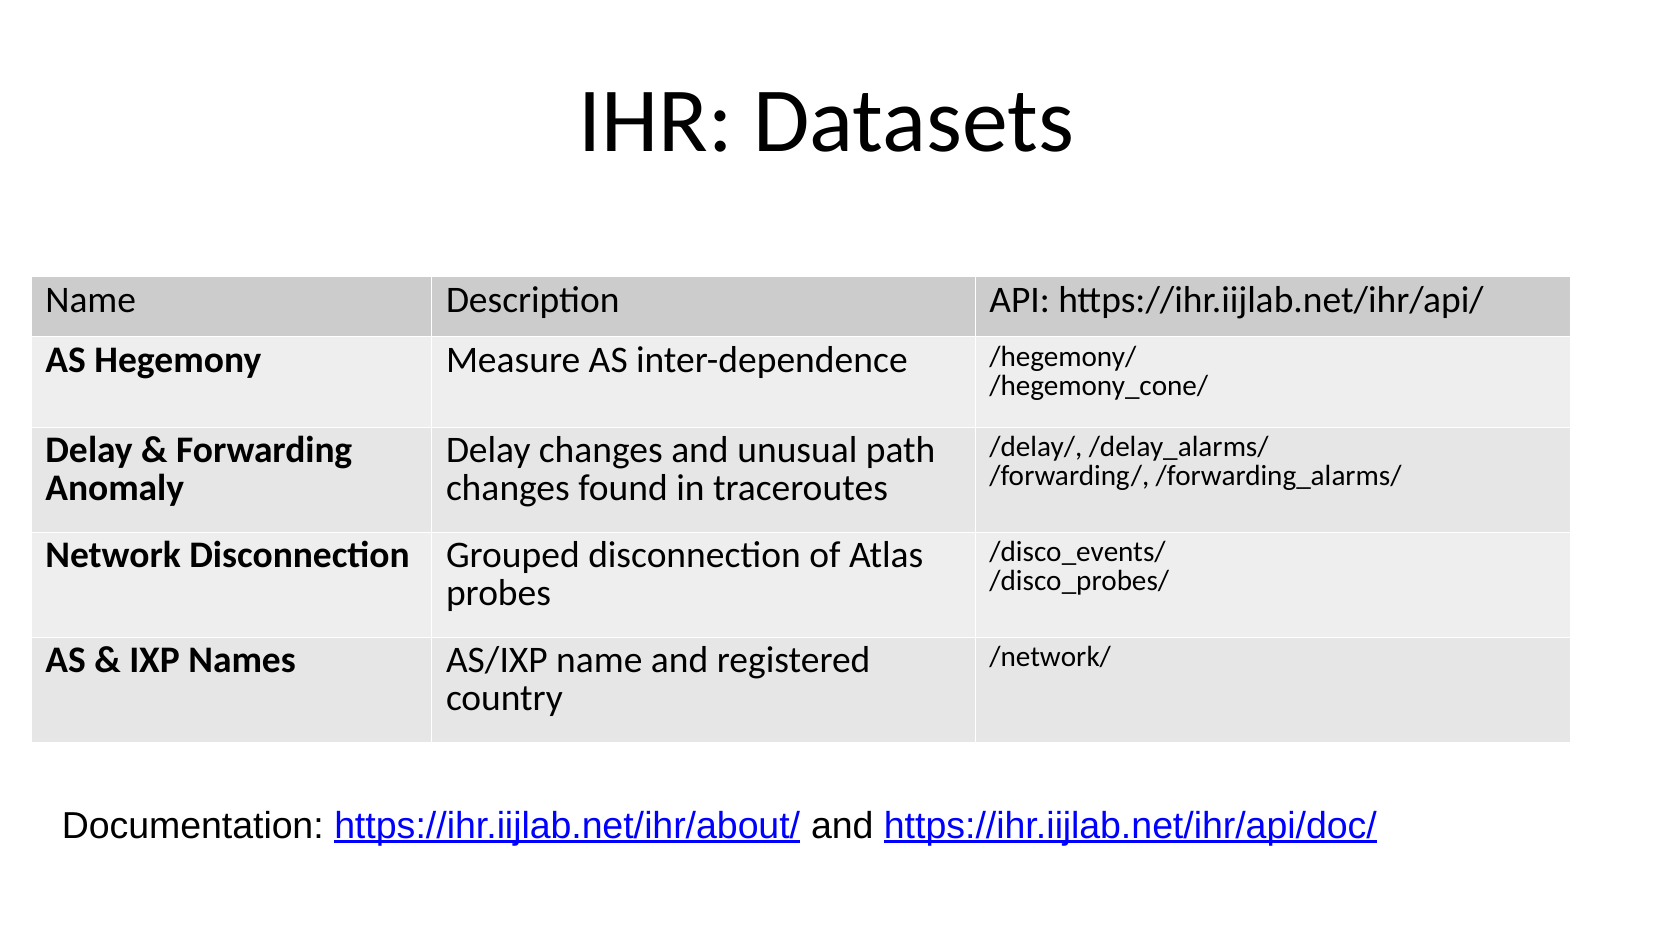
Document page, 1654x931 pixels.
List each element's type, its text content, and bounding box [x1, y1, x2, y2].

table_header Description [432, 277, 975, 336]
table_cell /delay/, /delay_alarms/ /forwarding/, /forwarding_alarms/ [976, 428, 1570, 532]
table_cell Delay & Forwarding Anomaly [32, 428, 431, 532]
table_cell AS/IXP name and registered country [432, 638, 975, 742]
table_header Name [32, 277, 431, 336]
table_cell AS & IXP Names [32, 638, 431, 742]
table_cell /disco_events/ /disco_probes/ [976, 533, 1570, 637]
table_cell Delay changes and unusual path changes found in traceroutes [432, 428, 975, 532]
table_cell Network Disconnection [32, 533, 431, 637]
table_cell /hegemony/ /hegemony_cone/ [976, 337, 1570, 427]
text_box Documentation: https://ihr.iijlab.net/ihr/about/ and https://ihr.iijlab.net/ihr/api/doc/ [47, 793, 1488, 854]
table_cell AS Hegemony [32, 337, 431, 427]
table_header API: https://ihr.iijlab.net/ihr/api/ [976, 277, 1570, 336]
table_cell Grouped disconnection of Atlas probes [432, 533, 975, 637]
table_cell Measure AS inter-dependence [432, 337, 975, 427]
text_box IHR: Datasets [82, 59, 1571, 170]
table_cell /network/ [976, 638, 1570, 742]
